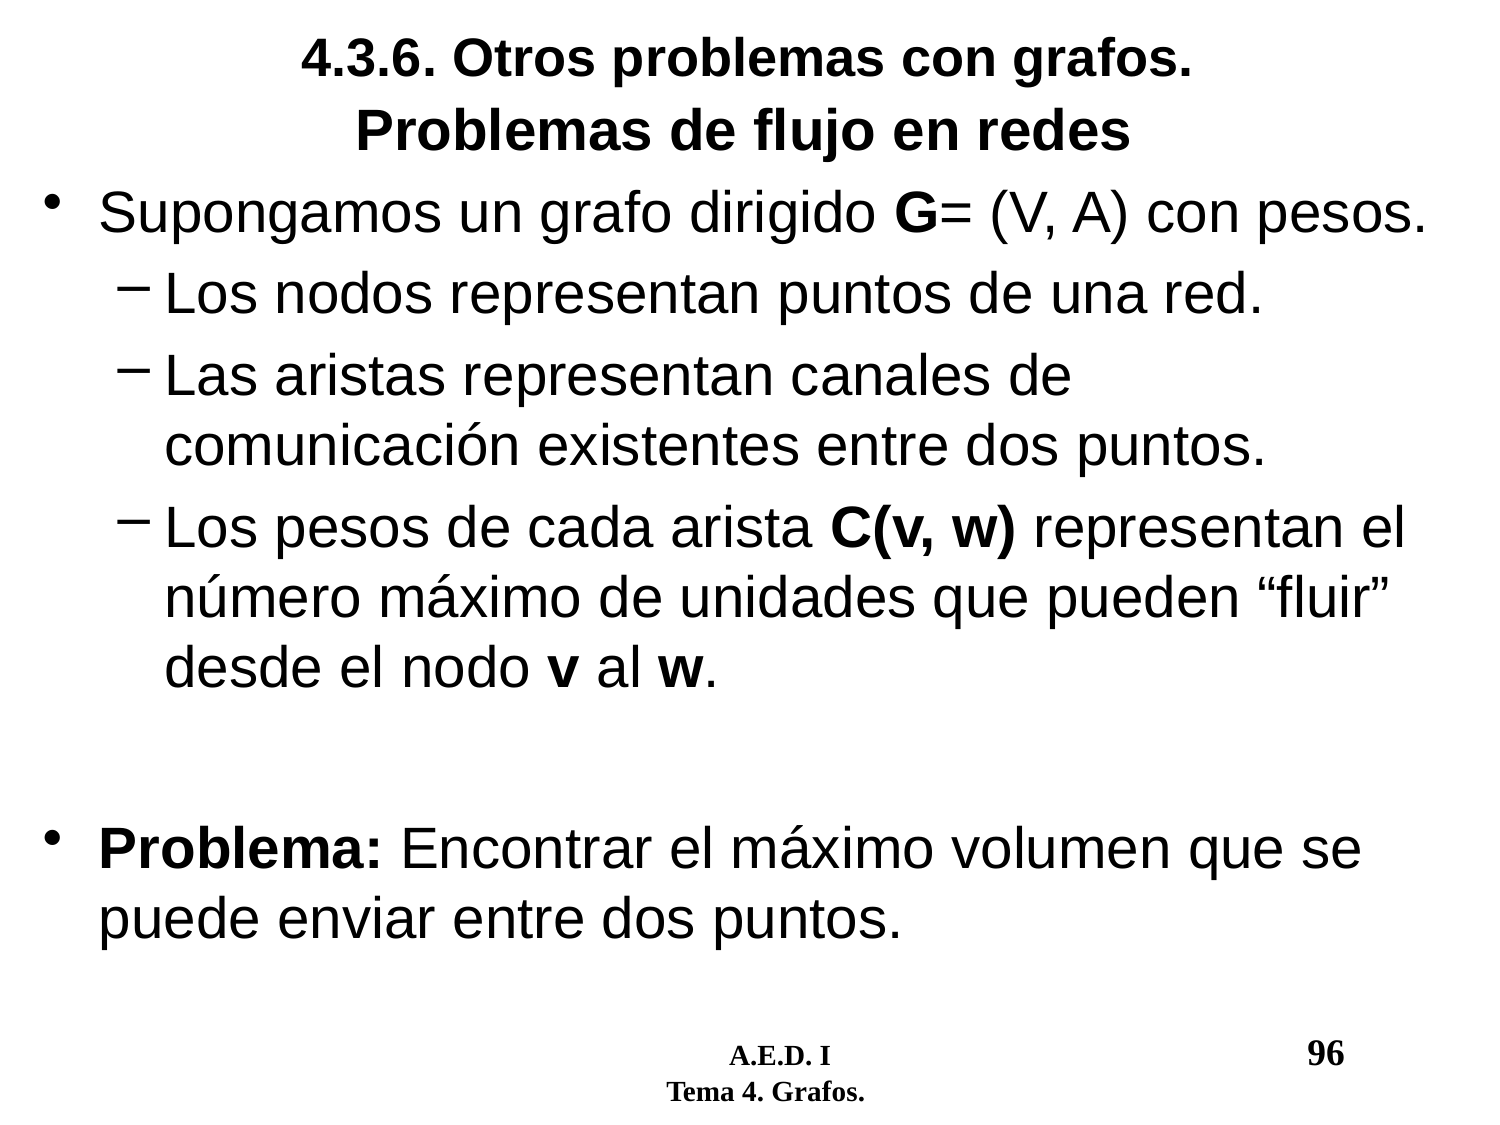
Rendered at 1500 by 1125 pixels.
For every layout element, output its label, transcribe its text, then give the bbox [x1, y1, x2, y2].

title 4.3.6. Otros problemas con grafos. [48, 0, 1449, 84]
footer A.E.D. I 96 Tema 4. Grafos. [542, 1020, 1412, 1096]
list Problemas de flujo en redes Supongamos un grafo dirigido G= (V, A) con pesos. Los nodos representan puntos de una red. Las aristas representan canales de comunicación existentes entre dos puntos. Los pesos de cada arista C(v, w) representan el número máximo de unidades que pueden “fluir” desde el nodo v al w. Problema: Encontrar el máximo volumen que se puede enviar entre dos puntos. [27, 84, 1461, 968]
